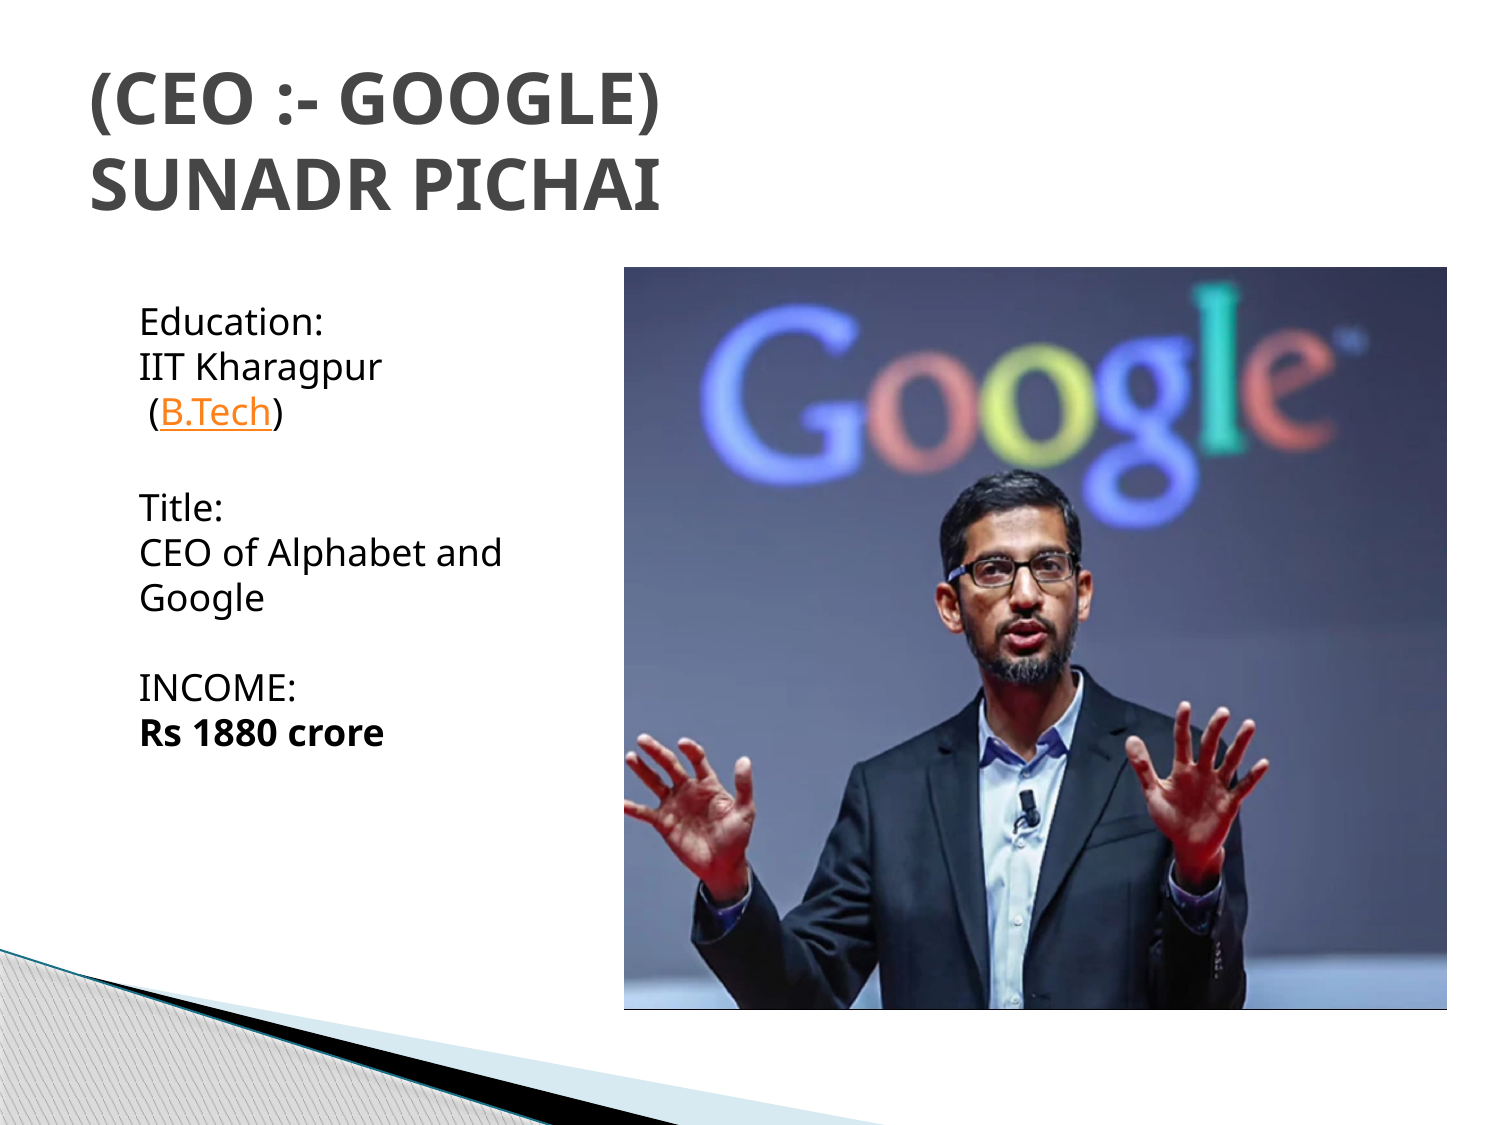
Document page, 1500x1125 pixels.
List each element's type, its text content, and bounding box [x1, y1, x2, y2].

title (CEO :- GOOGLE) SUNADR PICHAI [75, 45, 1425, 233]
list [623, 266, 1448, 1010]
text_box Education: IIT Kharagpur (‎B.Tech‎) ‎ Title: CEO of Alphabet‎ and ‎Google‎ INCOME: Rs 1880 crore [123, 290, 538, 807]
